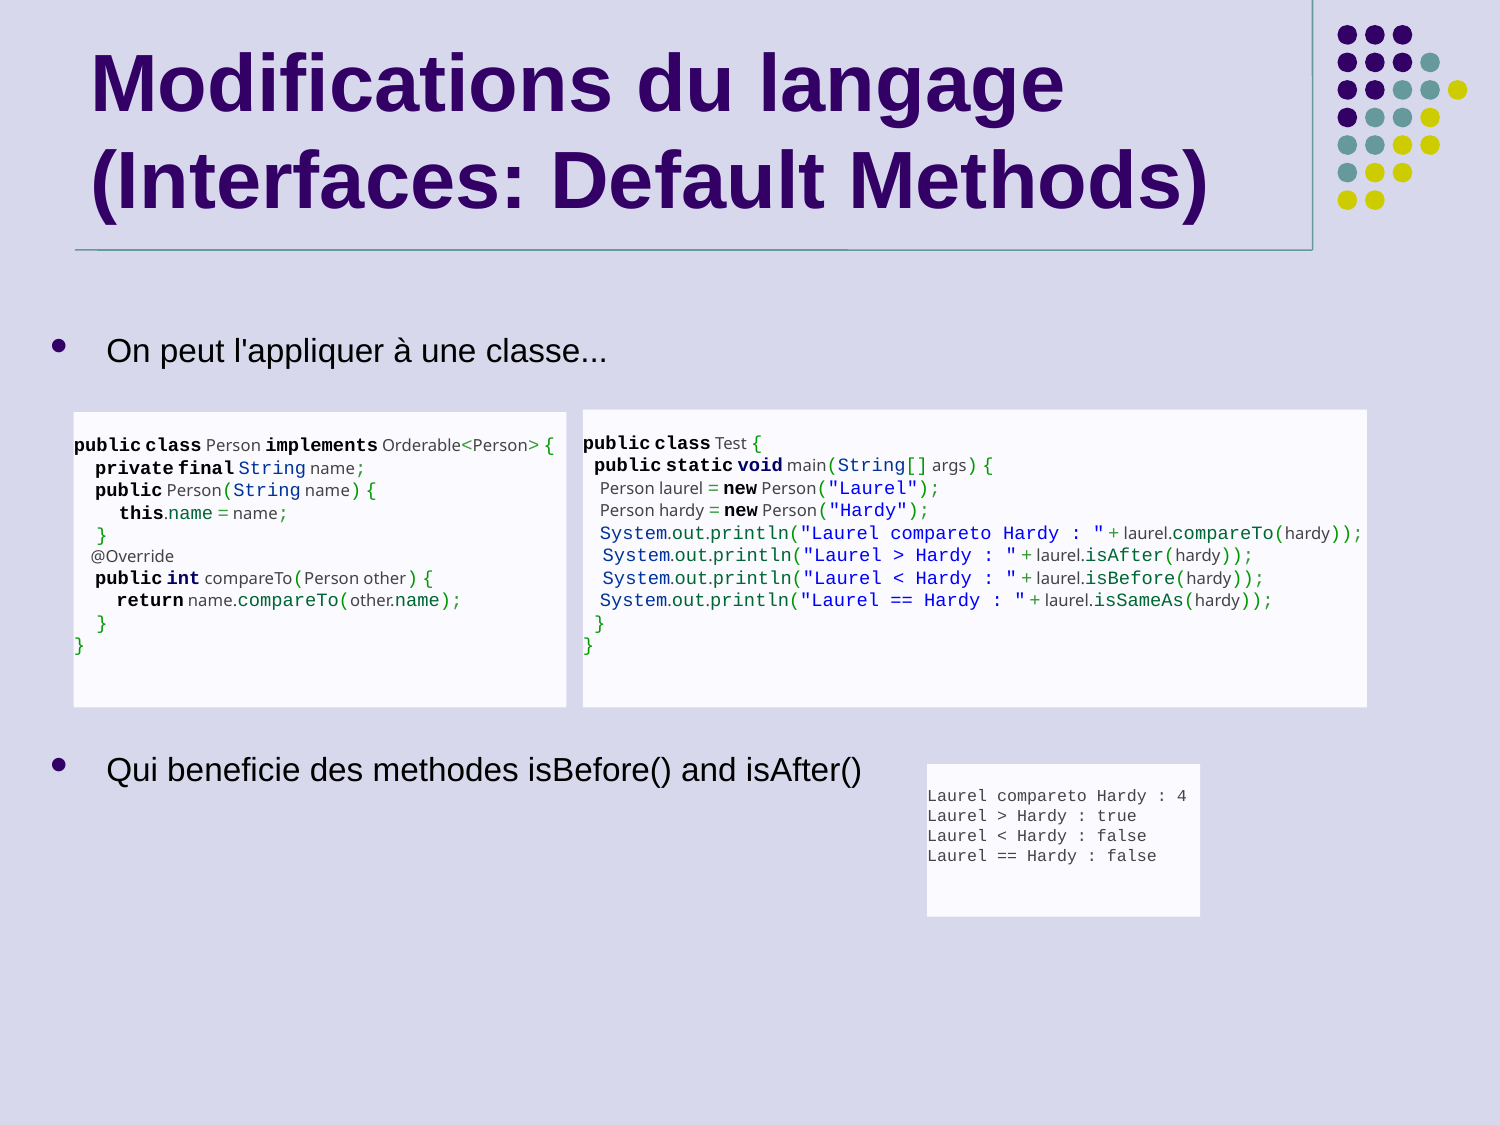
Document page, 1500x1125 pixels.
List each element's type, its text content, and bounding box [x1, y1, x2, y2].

text_box public class Person implements Orderable<Person> { private final String name; public Person(String name) { this.name = name; } @Override public int compareTo(Person other) { return name.compareTo(other.name); } } [73, 412, 567, 708]
title Modifications du langage (Interfaces: Default Methods) [75, 20, 1313, 233]
list On peut l'appliquer à une classe... Qui beneficie des methodes isBefore() and isAfter() [35, 321, 1443, 1046]
text_box Laurel compareto Hardy : 4 Laurel > Hardy : true Laurel < Hardy : false Laurel == Hardy : false [927, 764, 1201, 917]
text_box public class Test { public static void main(String[] args) { Person laurel = new Person("Laurel"); Person hardy = new Person("Hardy"); System.out.println("Laurel compareto Hardy : " + laurel.compareTo(hardy)); System.out.println("Laurel > Hardy : " + laurel.isAfter(hardy)); System.out.println("Laurel < Hardy : " + laurel.isBefore(hardy)); System.out.println("Laurel == Hardy : " + laurel.isSameAs(hardy)); } } [582, 409, 1367, 708]
